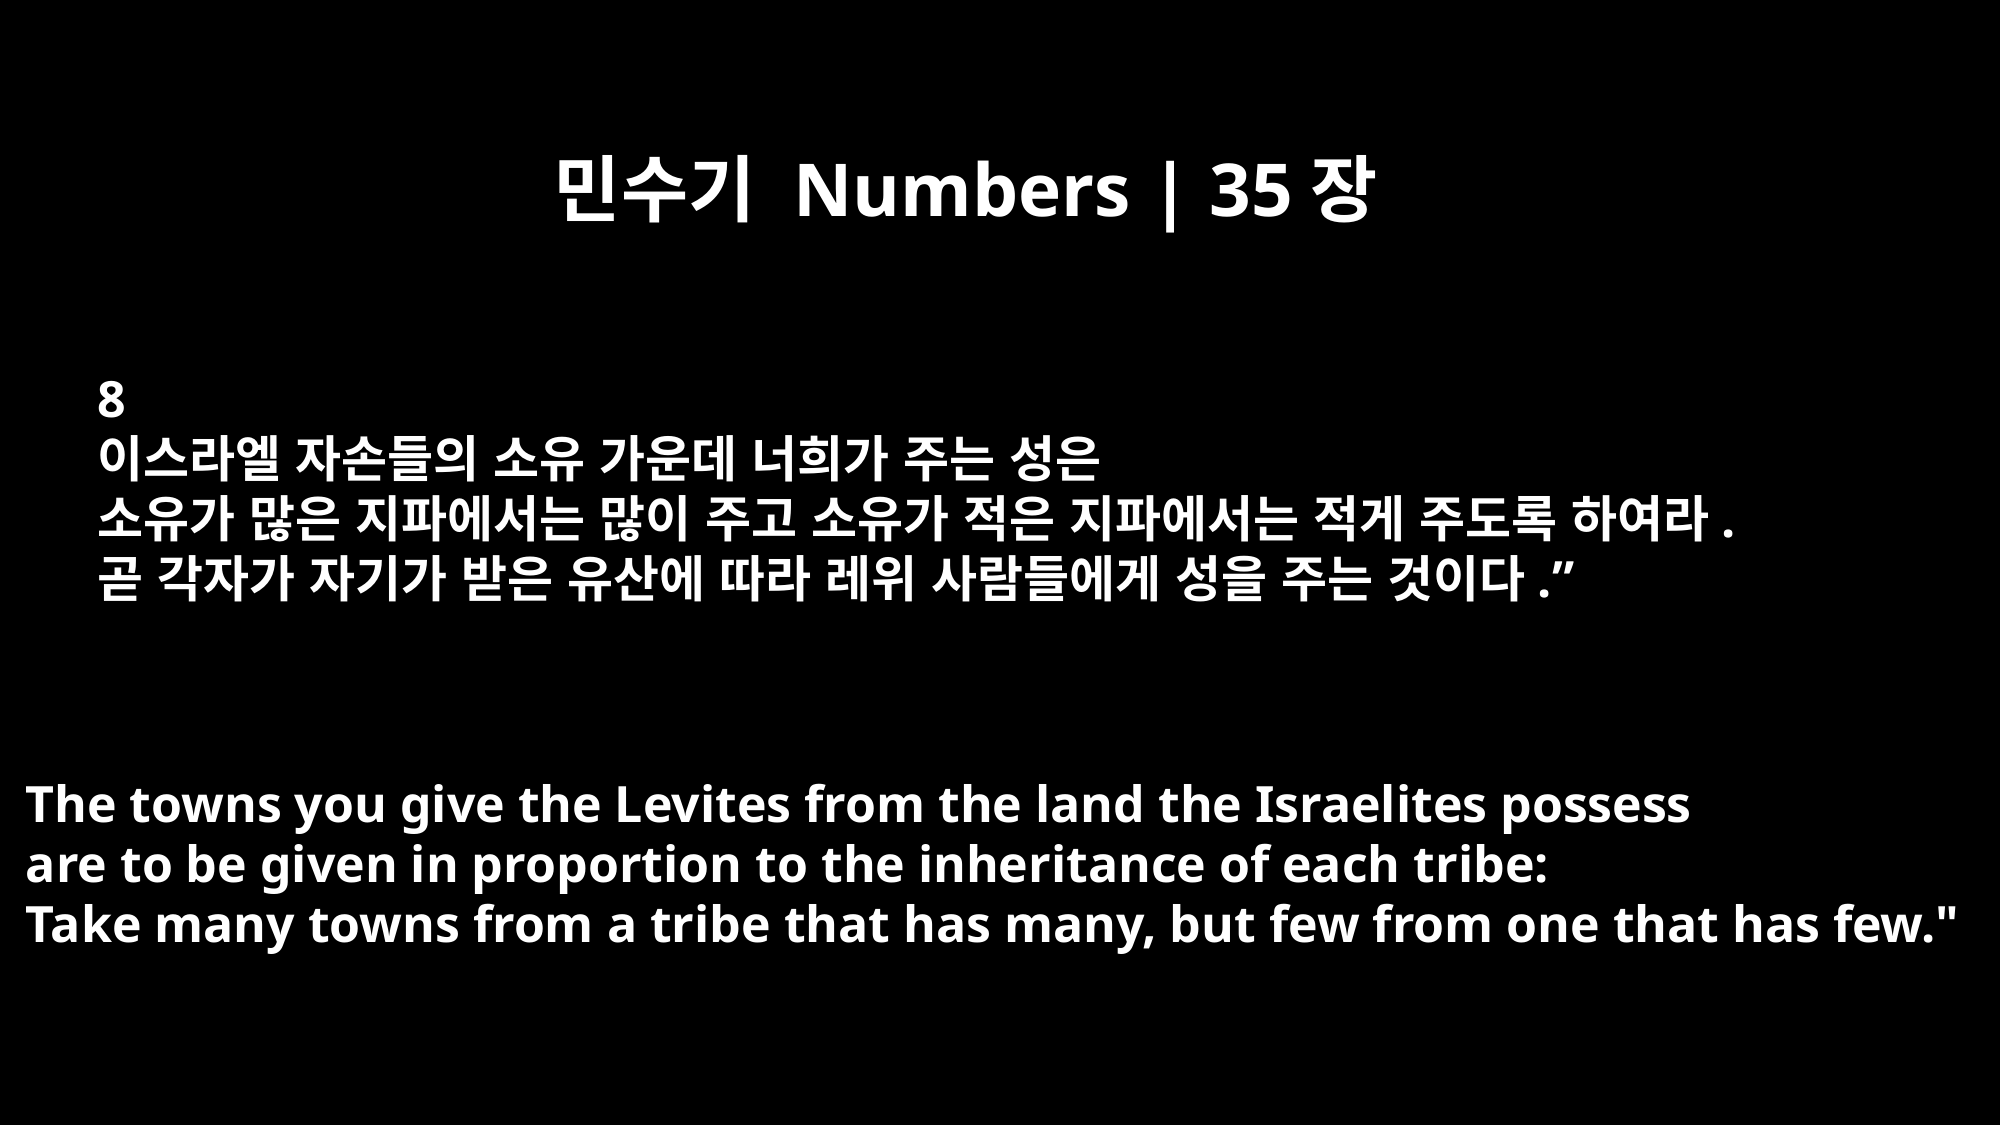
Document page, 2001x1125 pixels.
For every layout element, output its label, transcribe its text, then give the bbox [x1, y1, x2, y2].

text_box 8 이스라엘 자손들의 소유 가운데 너희가 주는 성은 소유가 많은 지파에서는 많이 주고 소유가 적은 지파에서는 적게 주도록 하여라. 곧 각자가 자기가 받은 유산에 따라 레위 사람들에게 성을 주는 것이다.” [83, 359, 1752, 615]
text_box The towns you give the Levites from the land the Israelites possess are to be given in proportion to the inheritance of each tribe: Take many towns from a tribe that has many, but few from one that has few." [11, 764, 1975, 960]
text_box 민수기 Numbers | 35장 [538, 136, 1393, 239]
